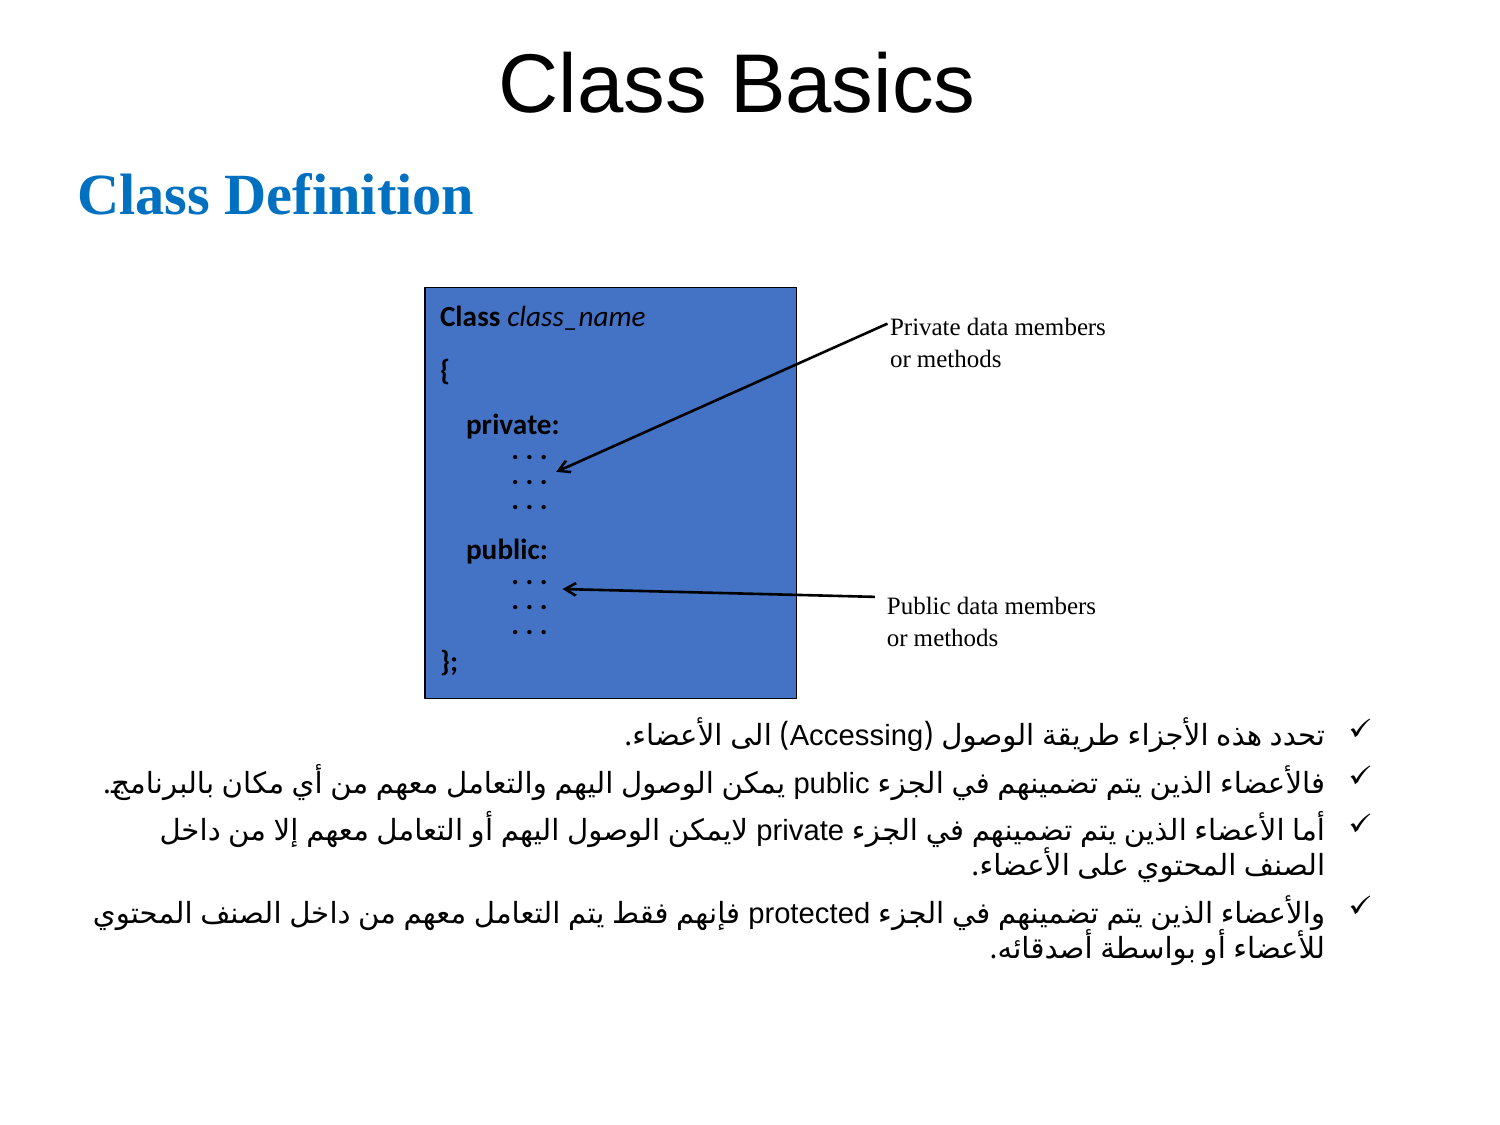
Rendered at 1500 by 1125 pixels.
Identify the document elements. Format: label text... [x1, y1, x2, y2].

title Class Basics [62, 24, 1413, 133]
list Class Definition تحدد هذه الأجزاء طريقة الوصول (Accessing) الى الأعضاء. فالأعضاء الذين يتم تضمينهم في الجزء public يمكن الوصول اليهم والتعامل معهم من أي مكان بالبرنامج. أما الأعضاء الذين يتم تضمينهم في الجزء private لايمكن الوصول اليهم أو التعامل معهم إلا من داخل الصنف المحتوي على الأعضاء. والأعضاء الذين يتم تضمينهم في الجزء protected فإنهم فقط يتم التعامل معهم من داخل الصنف المحتوي للأعضاء أو بواسطة أصدقائه. [62, 162, 1463, 1100]
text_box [424, 287, 1140, 699]
